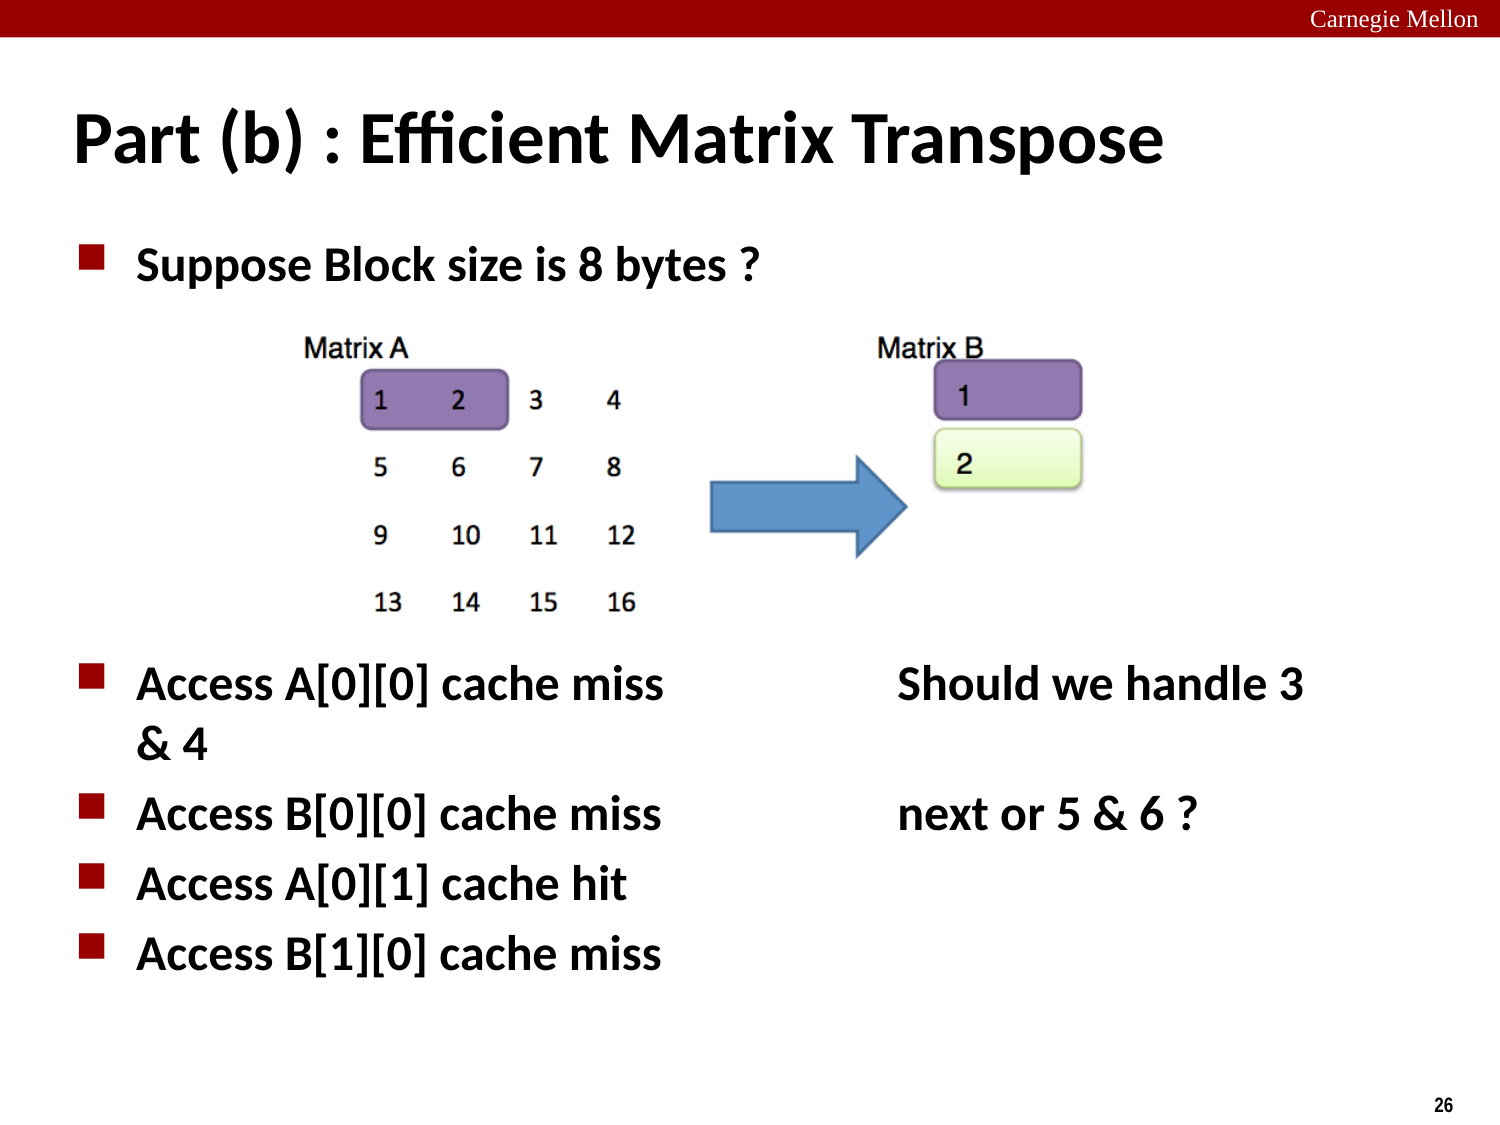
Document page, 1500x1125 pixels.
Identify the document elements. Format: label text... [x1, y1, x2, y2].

title Part (b) : Efficient Matrix Transpose [58, 71, 1305, 197]
text_box Suppose Block size is 8 bytes ? Access A[0][0] cache miss Should we handle 3 & 4 Access B[0][0] cache miss next or 5 & 6 ? Access A[0][1] cache hit Access B[1][0] cache miss [65, 223, 1361, 1040]
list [265, 312, 1160, 642]
